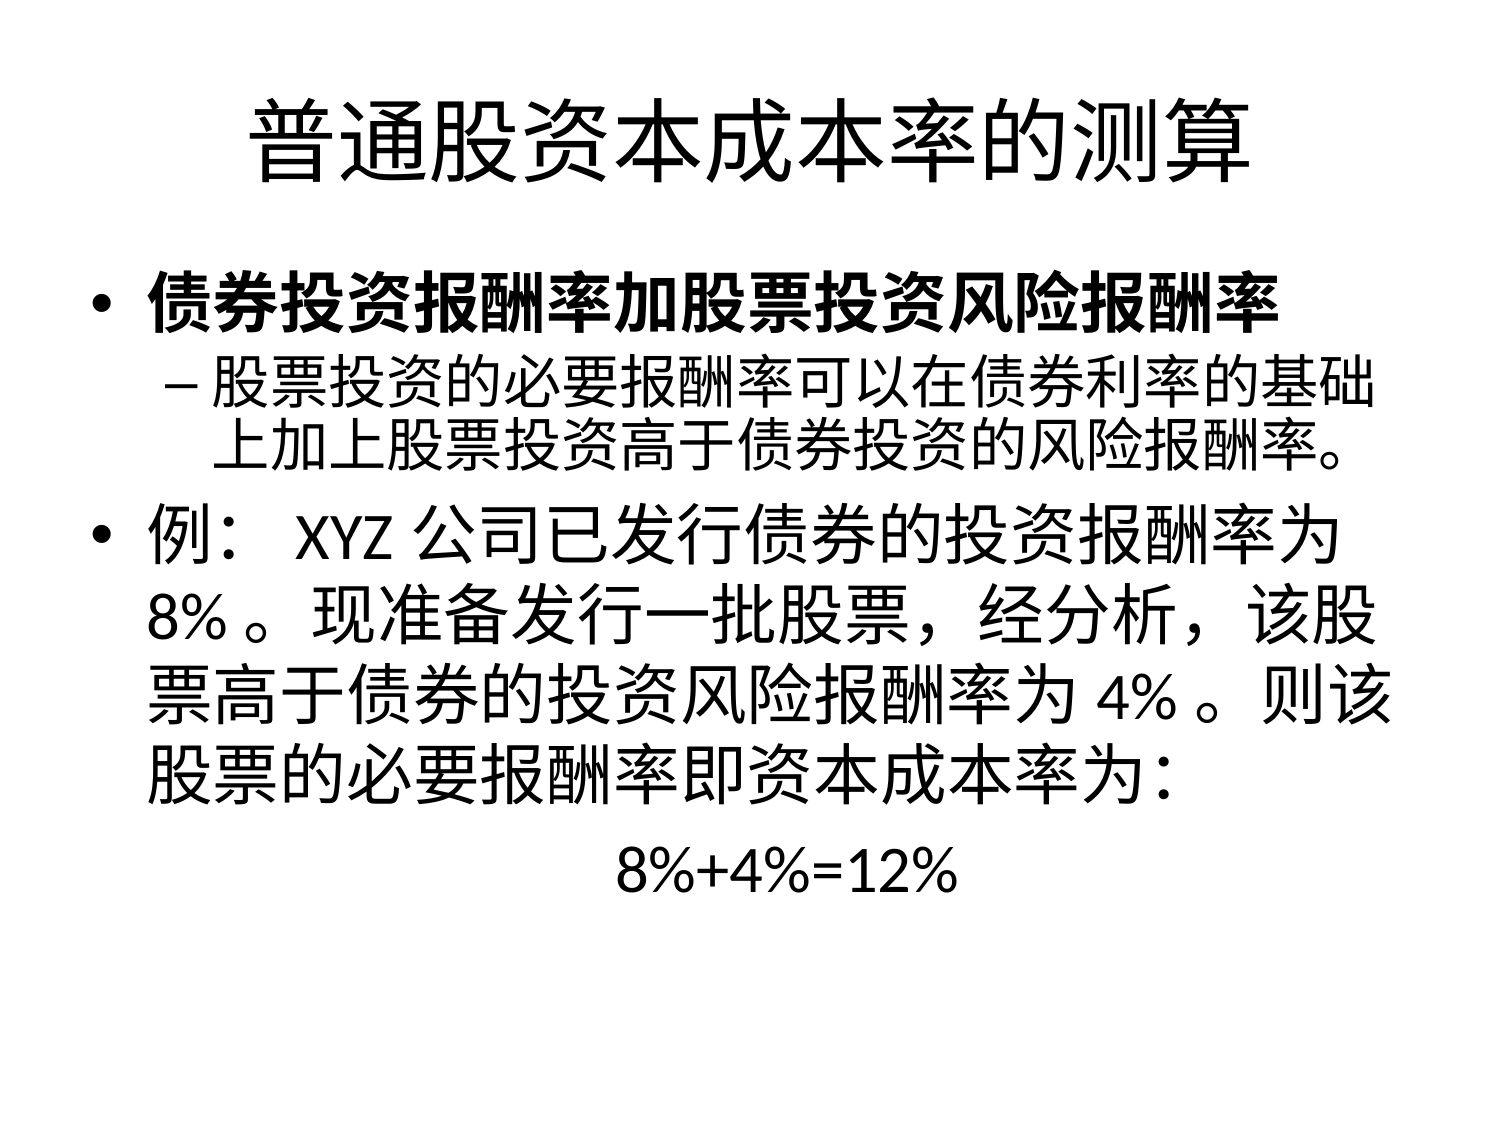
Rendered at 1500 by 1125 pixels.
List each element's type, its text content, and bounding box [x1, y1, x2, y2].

list 债券投资报酬率加股票投资风险报酬率 股票投资的必要报酬率可以在债券利率的基础上加上股票投资高于债券投资的风险报酬率。 例：XYZ公司已发行债券的投资报酬率为8%。现准备发行一批股票，经分析，该股票高于债券的投资风险报酬率为4%。则该股票的必要报酬率即资本成本率为： 8%+4%=12% [75, 262, 1425, 1005]
title 普通股资本成本率的测算 [75, 45, 1425, 233]
